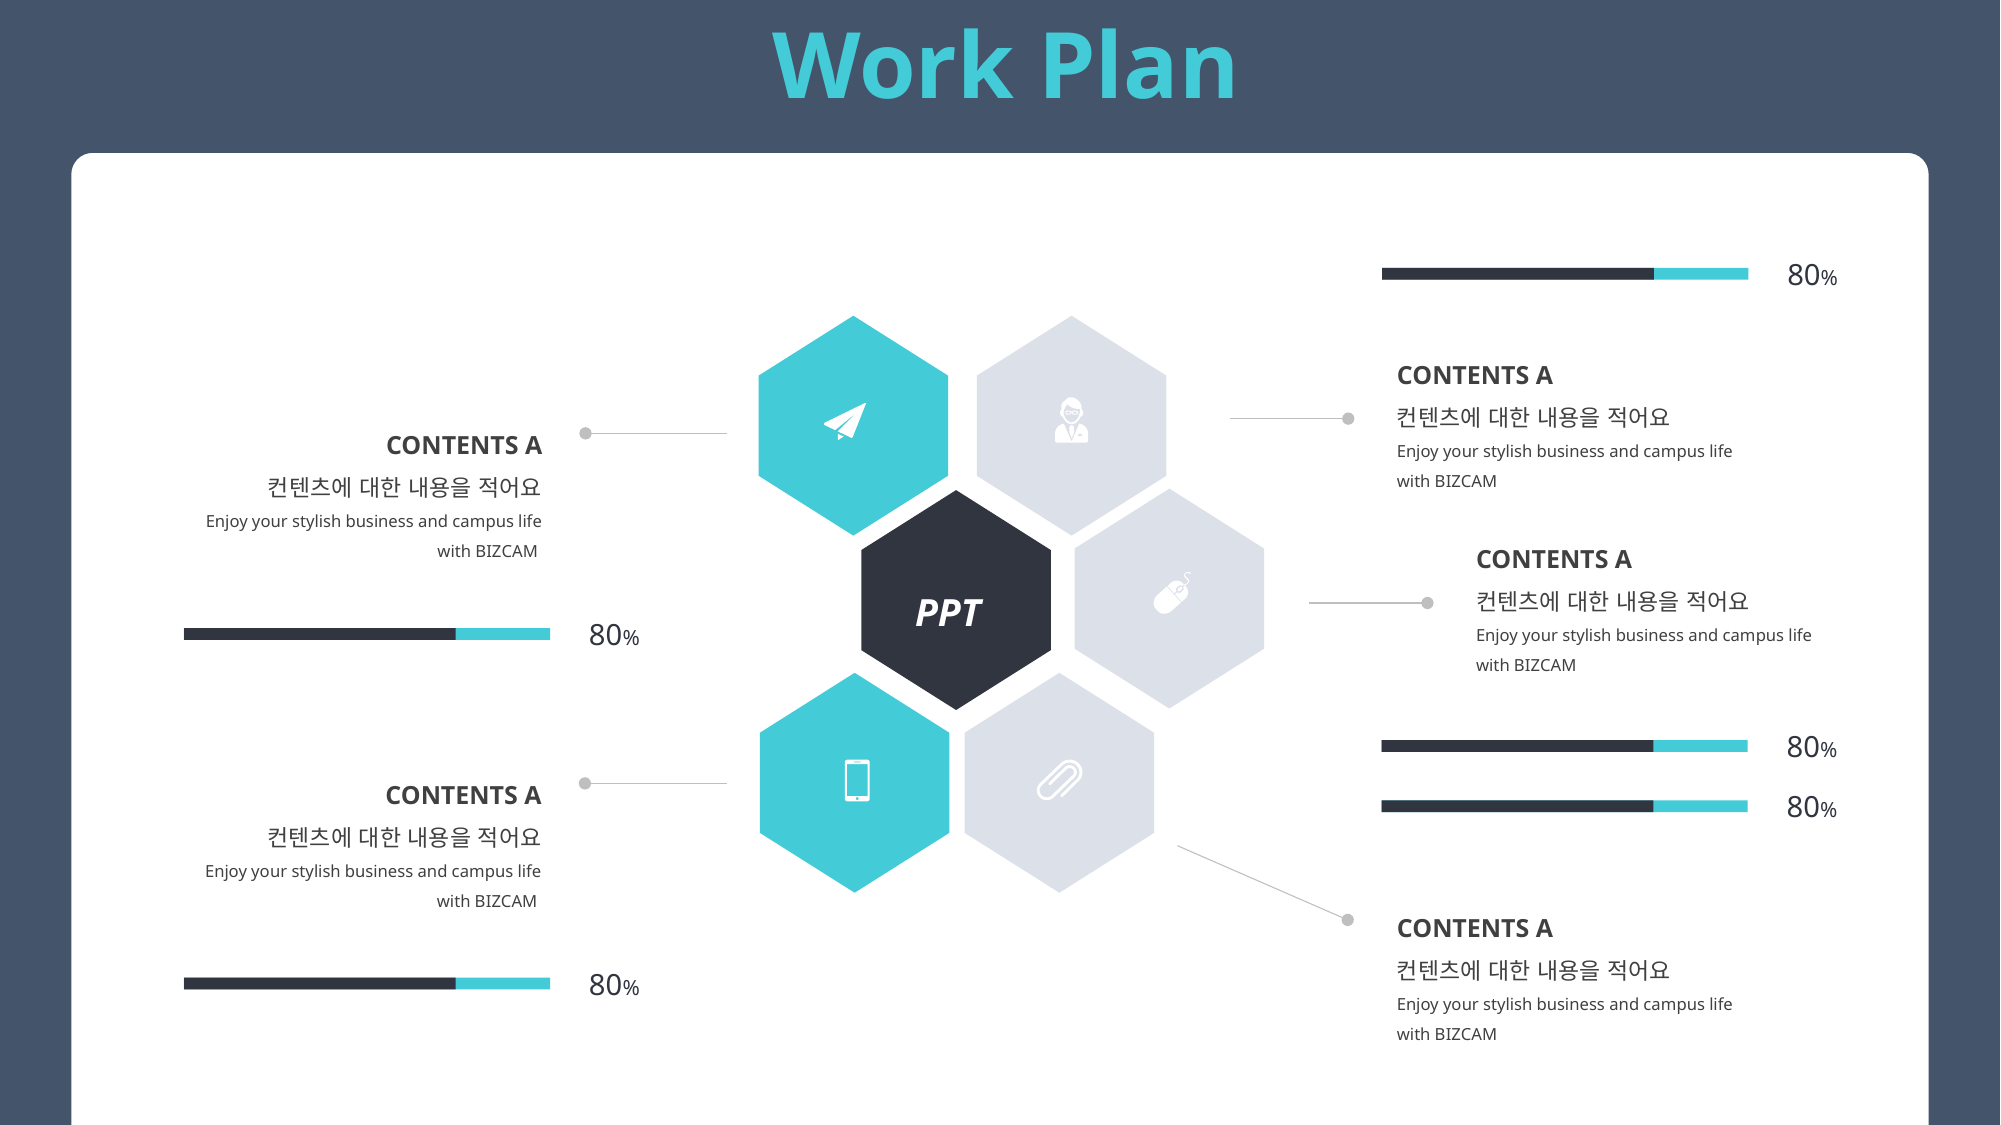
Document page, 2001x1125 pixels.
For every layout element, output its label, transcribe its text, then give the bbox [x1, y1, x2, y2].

text_box CONTENTS A 컨텐츠에 대한 내용을 적어요 Enjoy your stylish business and campus life with BIZCAM [1461, 521, 1860, 683]
text_box [844, 759, 870, 802]
text_box Work Plan [757, 0, 1255, 125]
text_box [823, 402, 866, 440]
text_box 80% [1763, 720, 1860, 771]
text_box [1177, 845, 1348, 920]
text_box [0, 0, 2000, 1125]
text_box 80% [1763, 781, 1860, 831]
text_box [1054, 397, 1089, 443]
text_box 80% [566, 958, 663, 1009]
text_box [1381, 267, 1655, 281]
text_box CONTENTS A 컨텐츠에 대한 내용을 적어요 Enjoy your stylish business and campus life with BIZCAM [1382, 337, 1781, 498]
text_box [1153, 572, 1192, 614]
text_box [757, 314, 950, 537]
text_box [975, 314, 1168, 537]
text_box 80% [1764, 248, 1861, 299]
text_box CONTENTS A 컨텐츠에 대한 내용을 적어요 Enjoy your stylish business and campus life with BIZCAM [158, 757, 557, 918]
text_box [1654, 739, 1749, 753]
text_box [1036, 759, 1083, 801]
text_box [1655, 267, 1749, 281]
text_box [457, 627, 551, 641]
text_box CONTENTS A 컨텐츠에 대한 내용을 적어요 Enjoy your stylish business and campus life with BIZCAM [1382, 890, 1781, 1051]
text_box [1073, 487, 1266, 710]
text_box [1654, 799, 1749, 813]
text_box [1381, 799, 1654, 813]
text_box [1381, 739, 1654, 753]
text_box PPT [900, 536, 996, 642]
text_box [860, 488, 1052, 712]
text_box CONTENTS A 컨텐츠에 대한 내용을 적어요 Enjoy your stylish business and campus life with BIZCAM [158, 407, 558, 568]
text_box [758, 671, 951, 894]
text_box [963, 671, 1156, 894]
text_box 80% [566, 608, 663, 659]
text_box [457, 977, 551, 991]
text_box [183, 977, 457, 991]
text_box [183, 627, 457, 641]
